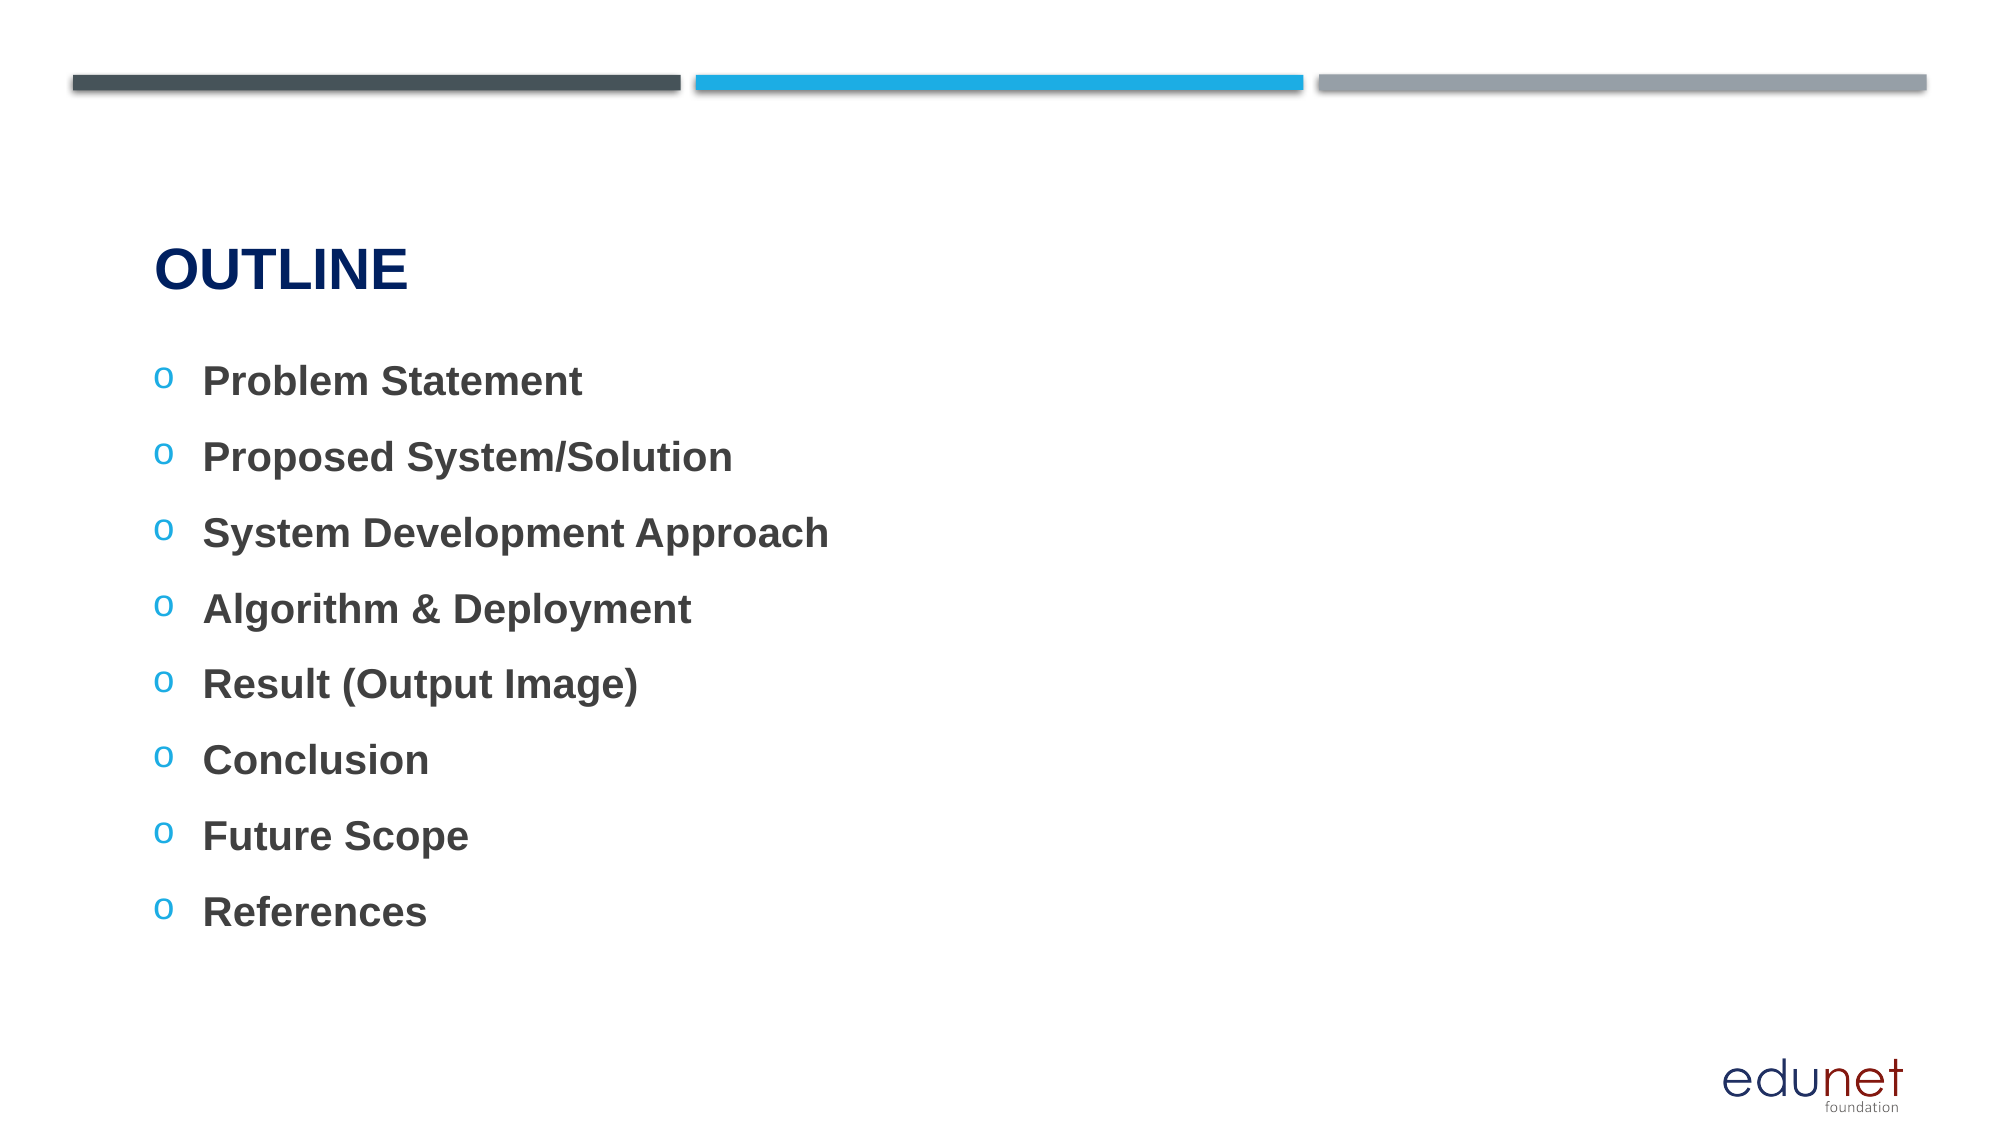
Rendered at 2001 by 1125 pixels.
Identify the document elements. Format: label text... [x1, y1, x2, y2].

title OUTLINE [139, 91, 1865, 265]
list Problem Statement Proposed System/Solution System Development Approach Algorithm & Deployment Result (Output Image) Conclusion Future Scope References [137, 265, 1945, 1125]
